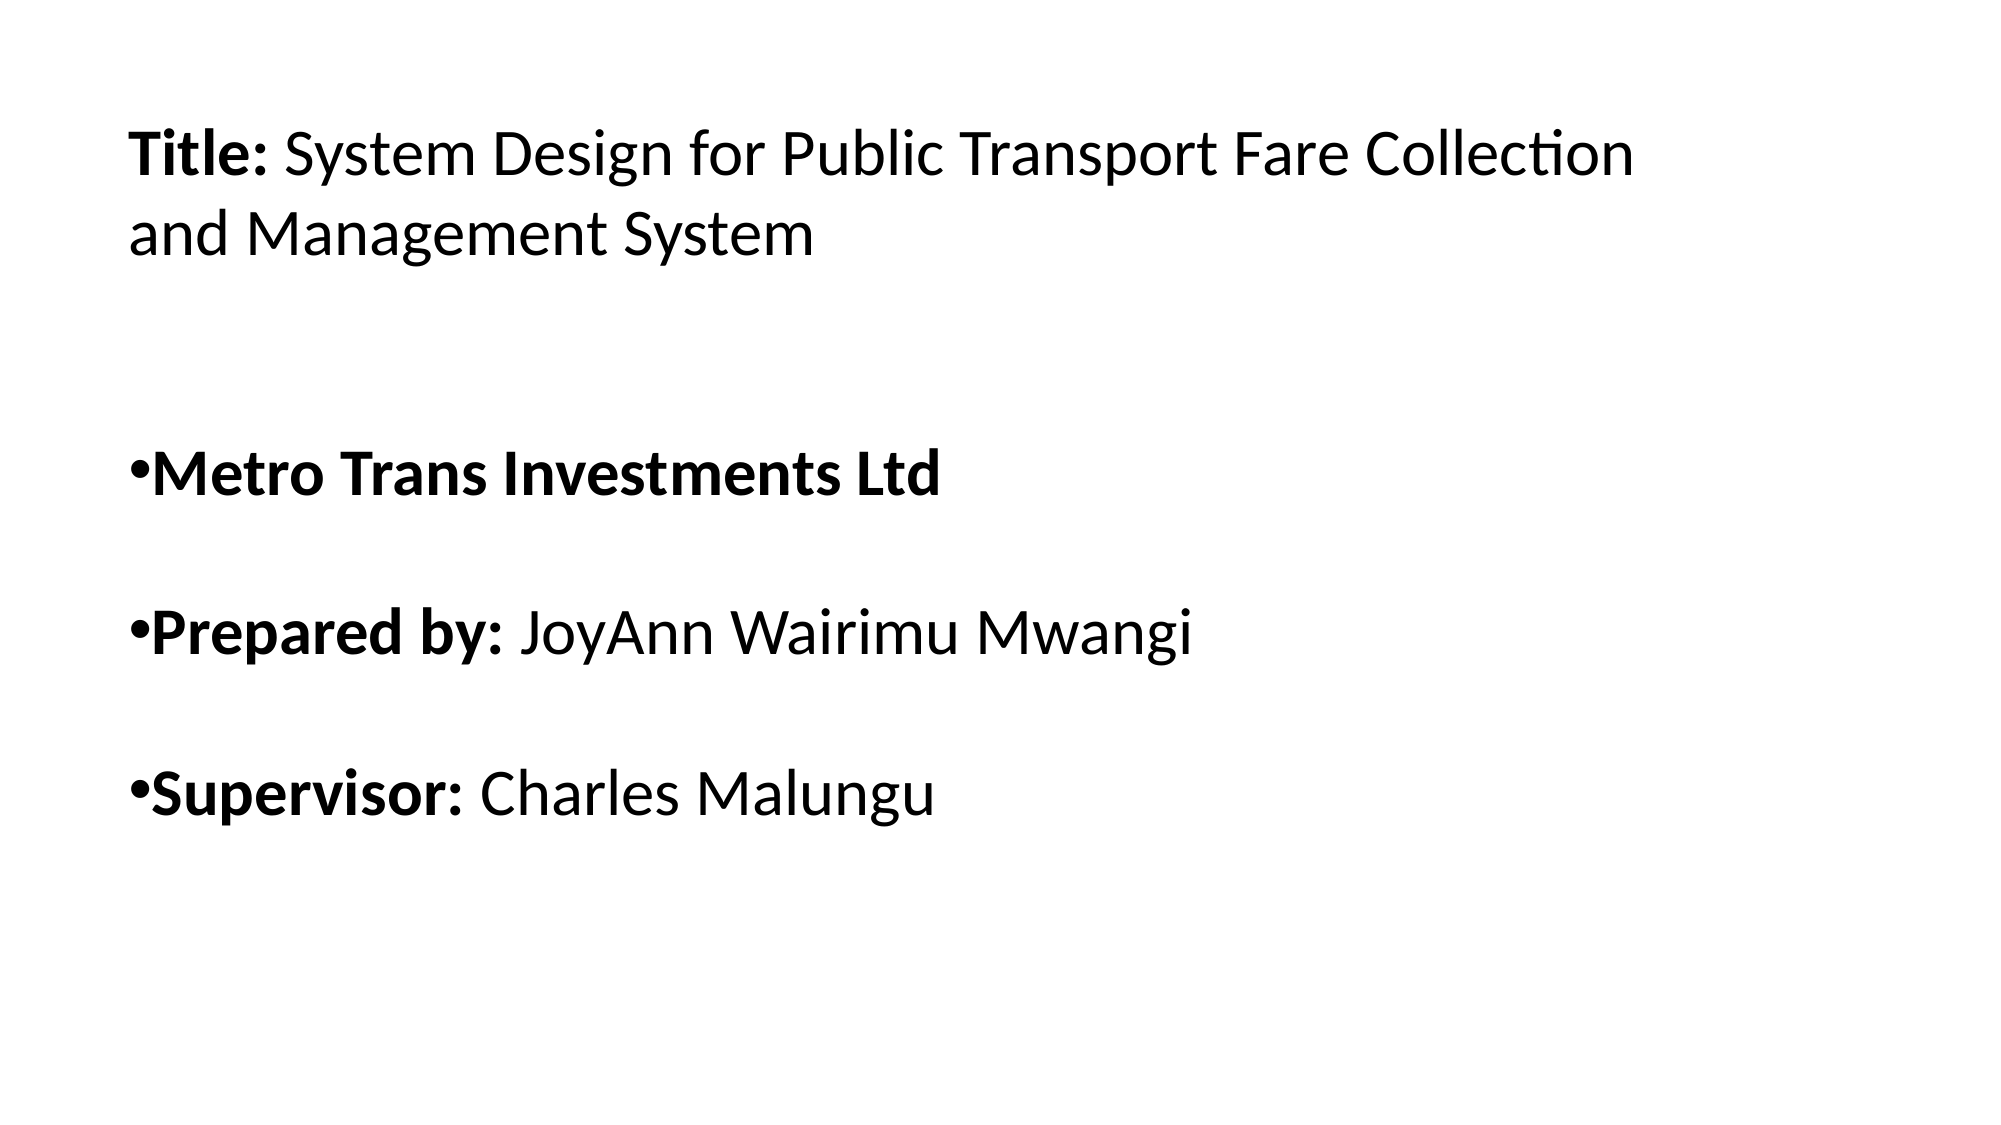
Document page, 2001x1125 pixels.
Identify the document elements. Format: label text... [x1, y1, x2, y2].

text_box Title: System Design for Public Transport Fare Collection and Management System Metro Trans Investments Ltd Prepared by: JoyAnn Wairimu Mwangi Supervisor: Charles Malungu [113, 101, 1755, 836]
